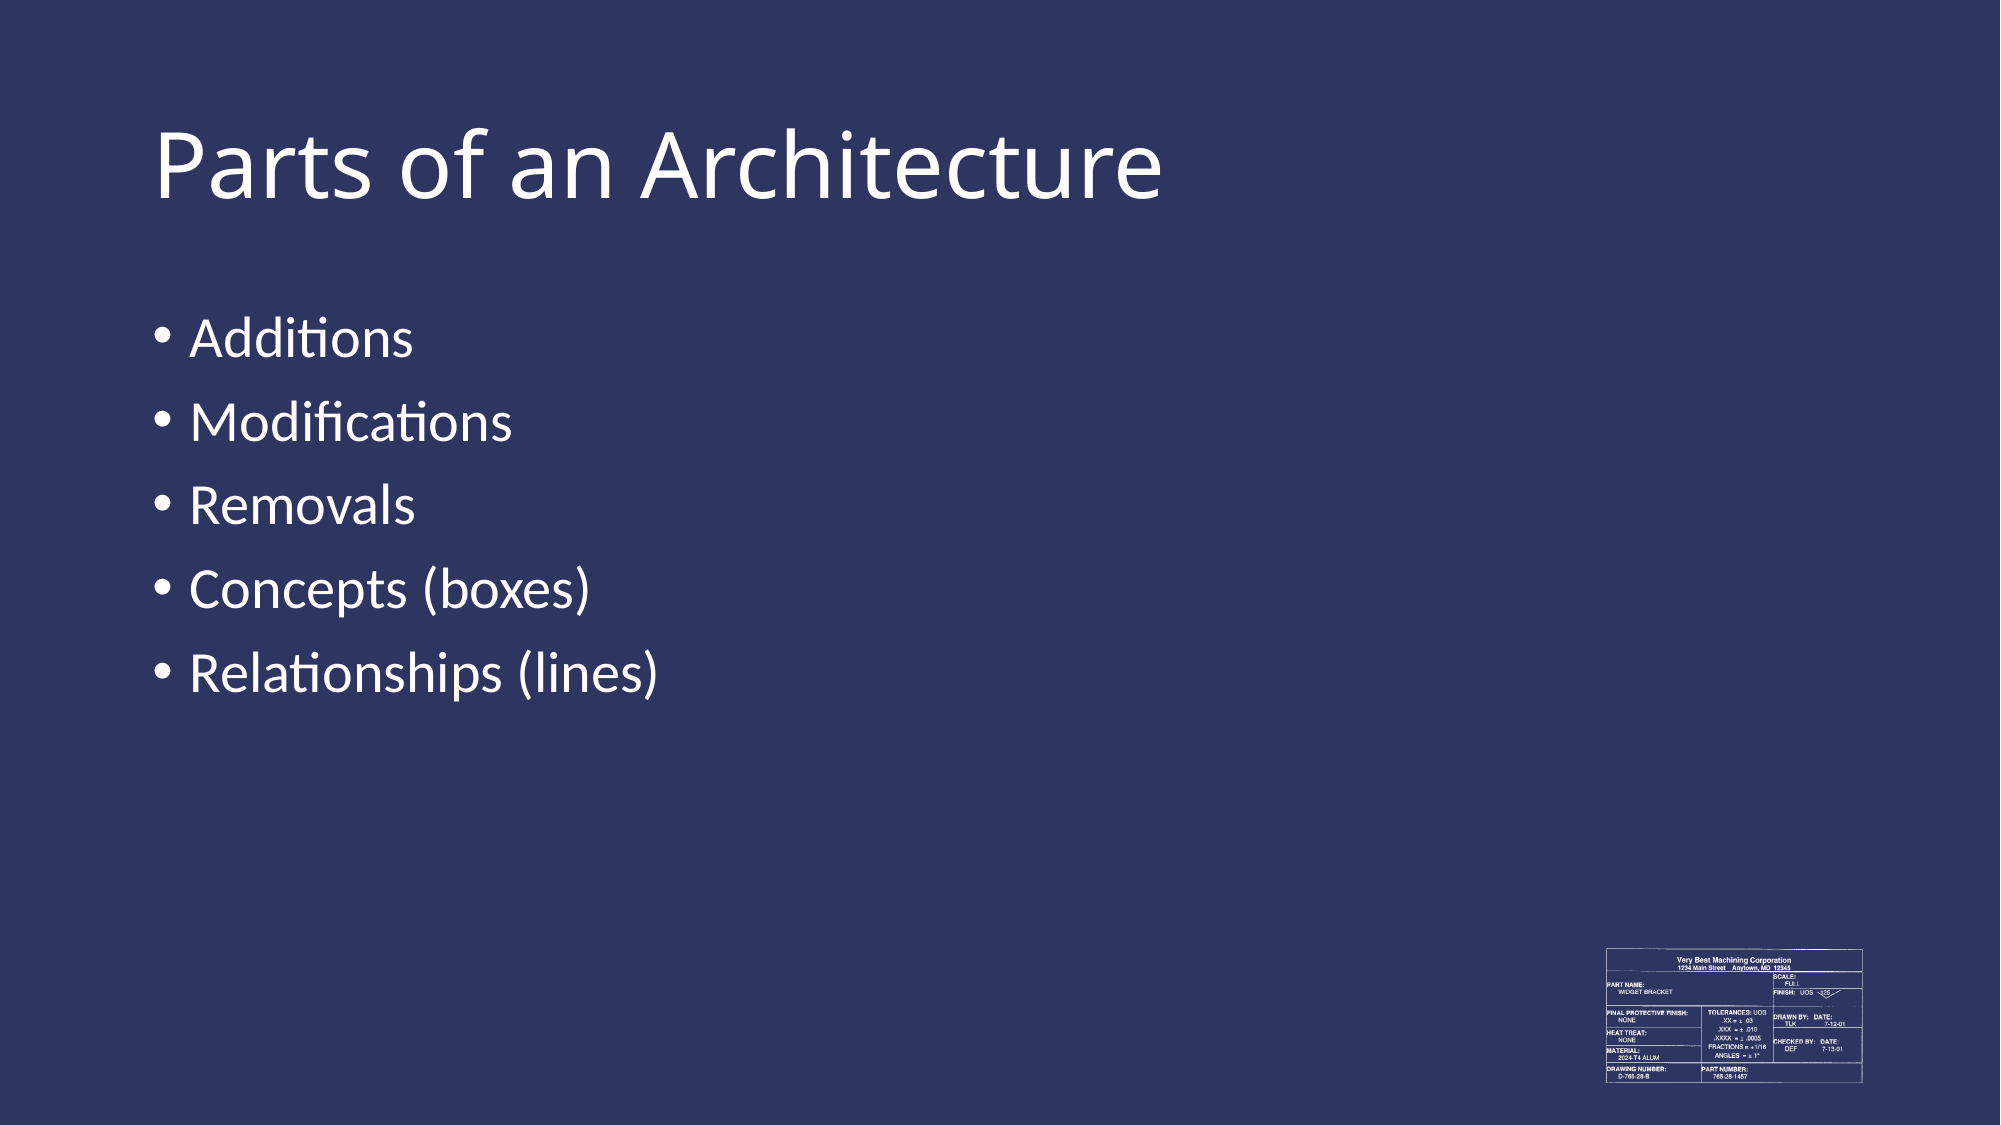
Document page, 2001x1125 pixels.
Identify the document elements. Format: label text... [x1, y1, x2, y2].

list Additions Modifications Removals Concepts (boxes) Relationships (lines) [137, 299, 1863, 1014]
title Parts of an Architecture [137, 59, 1863, 278]
picture [1605, 1014, 1863, 1083]
